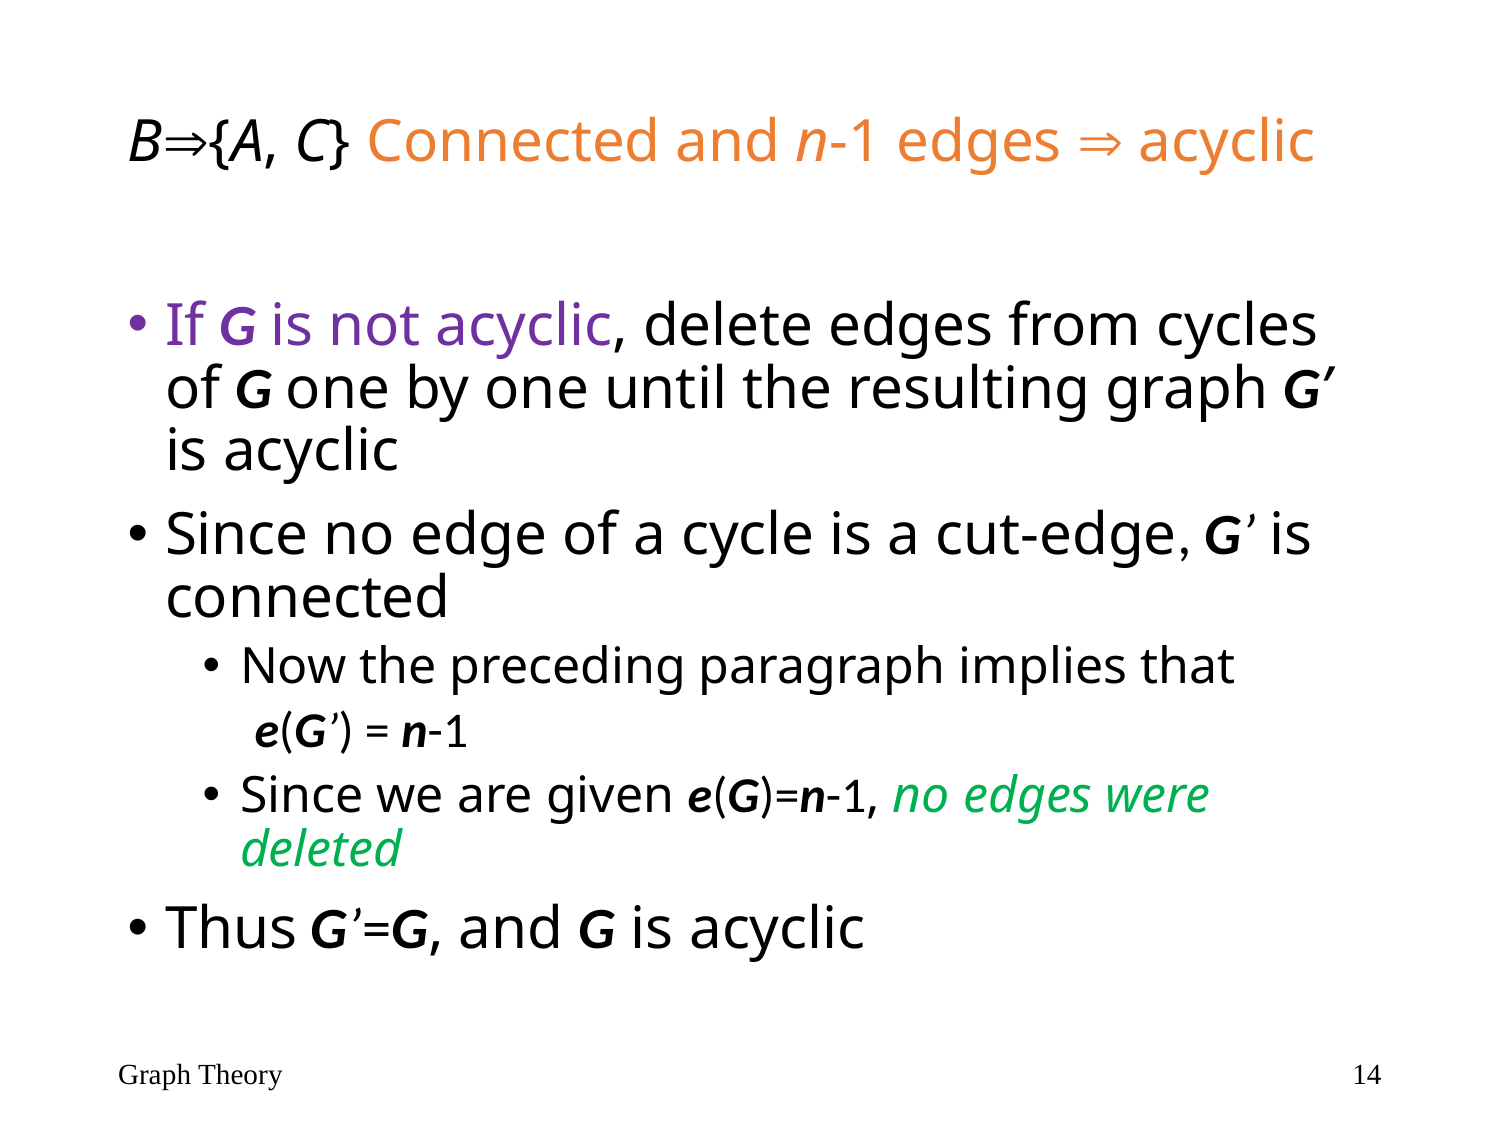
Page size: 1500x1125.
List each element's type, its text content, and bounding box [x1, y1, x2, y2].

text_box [740, 544, 760, 581]
title B{A, C} Connected and n-1 edges  acyclic [112, 99, 1392, 232]
slide_number 14 [1059, 1042, 1397, 1103]
list If G is not acyclic, delete edges from cycles of G one by one until the resulting graph G’ is acyclic Since no edge of a cycle is a cut-edge, G’ is connected Now the preceding paragraph implies that e(G’) = n-1 Since we are given e(G)=n-1, no edges were deleted Thus G’=G, and G is acyclic [112, 287, 1388, 1051]
slide_number Graph Theory [103, 1042, 441, 1103]
